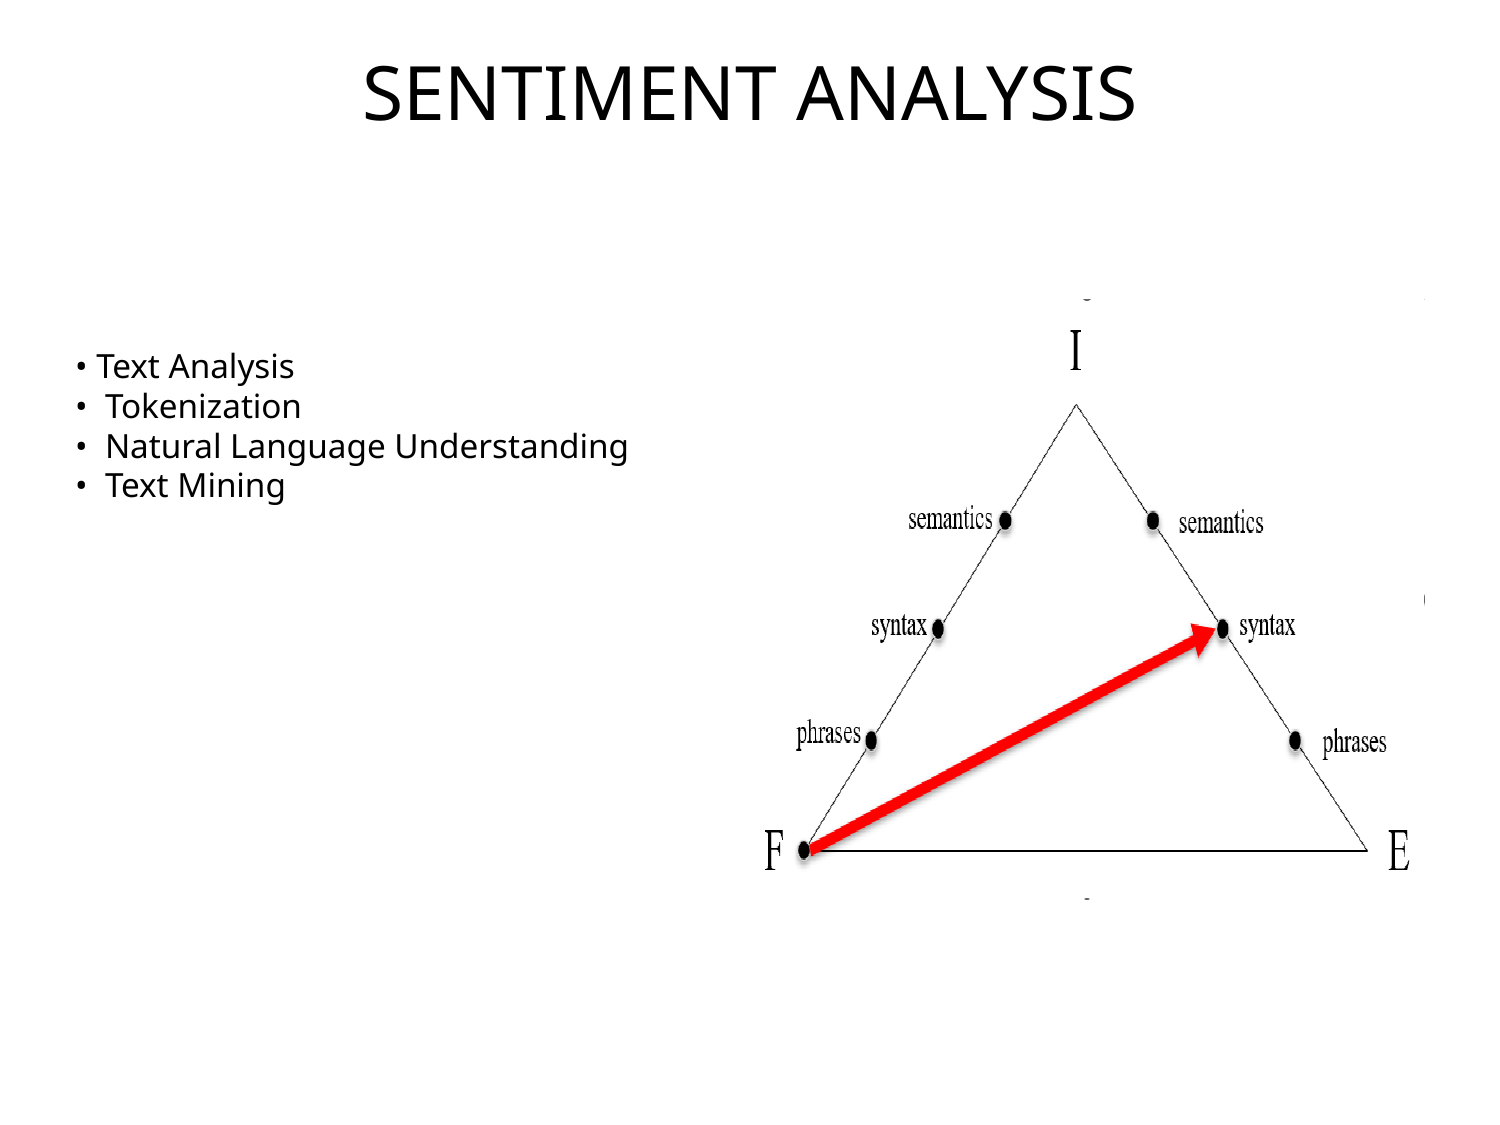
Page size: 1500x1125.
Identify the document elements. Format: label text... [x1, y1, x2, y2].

text_box • Text Analysis • Tokenization • Natural Language Understanding • Text Mining [74, 299, 748, 505]
picture [749, 299, 1426, 901]
title Sentiment Analysis [75, 45, 1425, 233]
